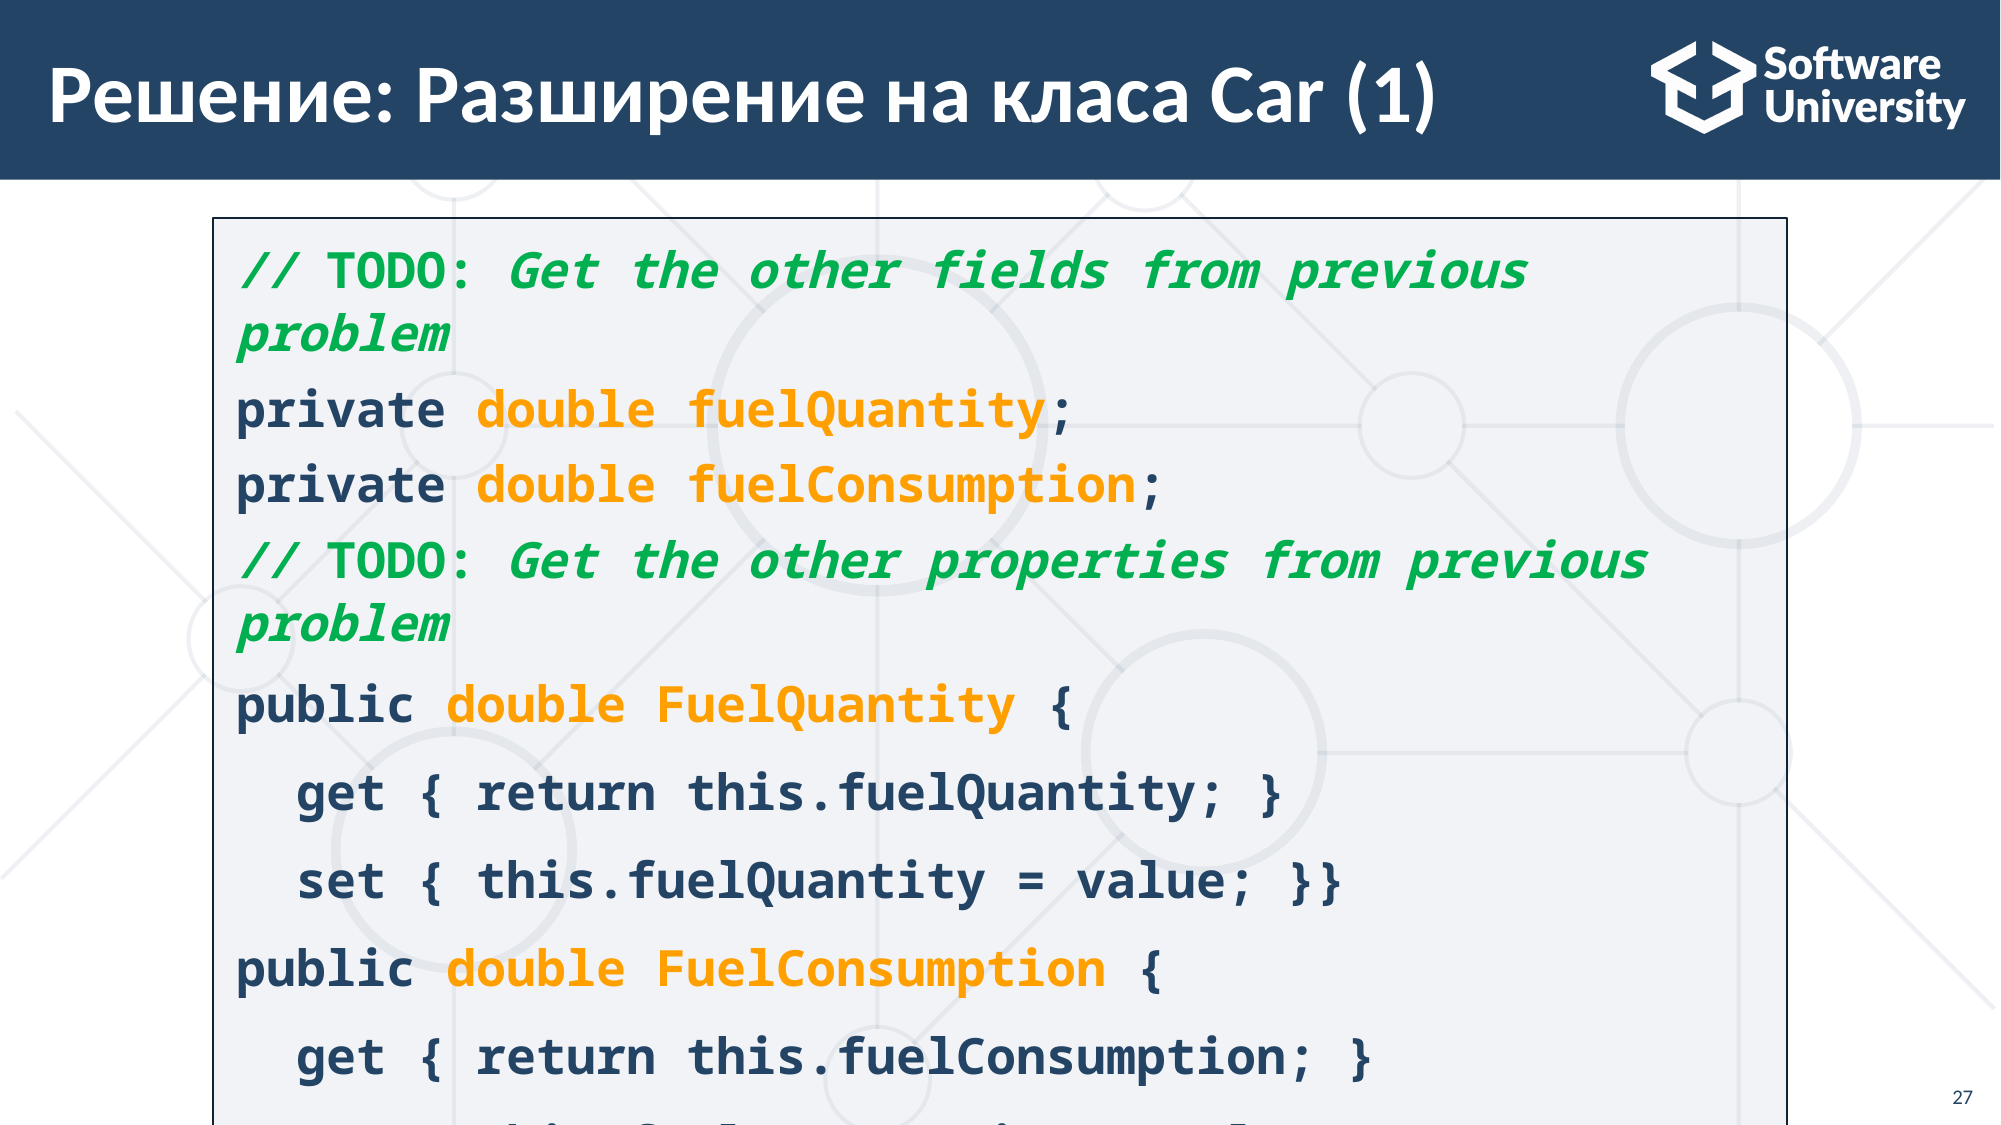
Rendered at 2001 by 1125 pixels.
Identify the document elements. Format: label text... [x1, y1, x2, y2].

title Решение: Разширение на класа Car (1) [31, 16, 1625, 162]
text_box 27 [1927, 1067, 1989, 1117]
text_box // TODO: Get the other fields from previous problem private double fuelQuantity; private double fuelConsumption; // TODO: Get the other properties from previous problem public double FuelQuantity { get { return this.fuelQuantity; } set { this.fuelQuantity = value; }} public double FuelConsumption { get { return this.fuelConsumption; } set { this.fuelConsumption = value; }} [212, 218, 1788, 1125]
picture [1651, 41, 1966, 134]
